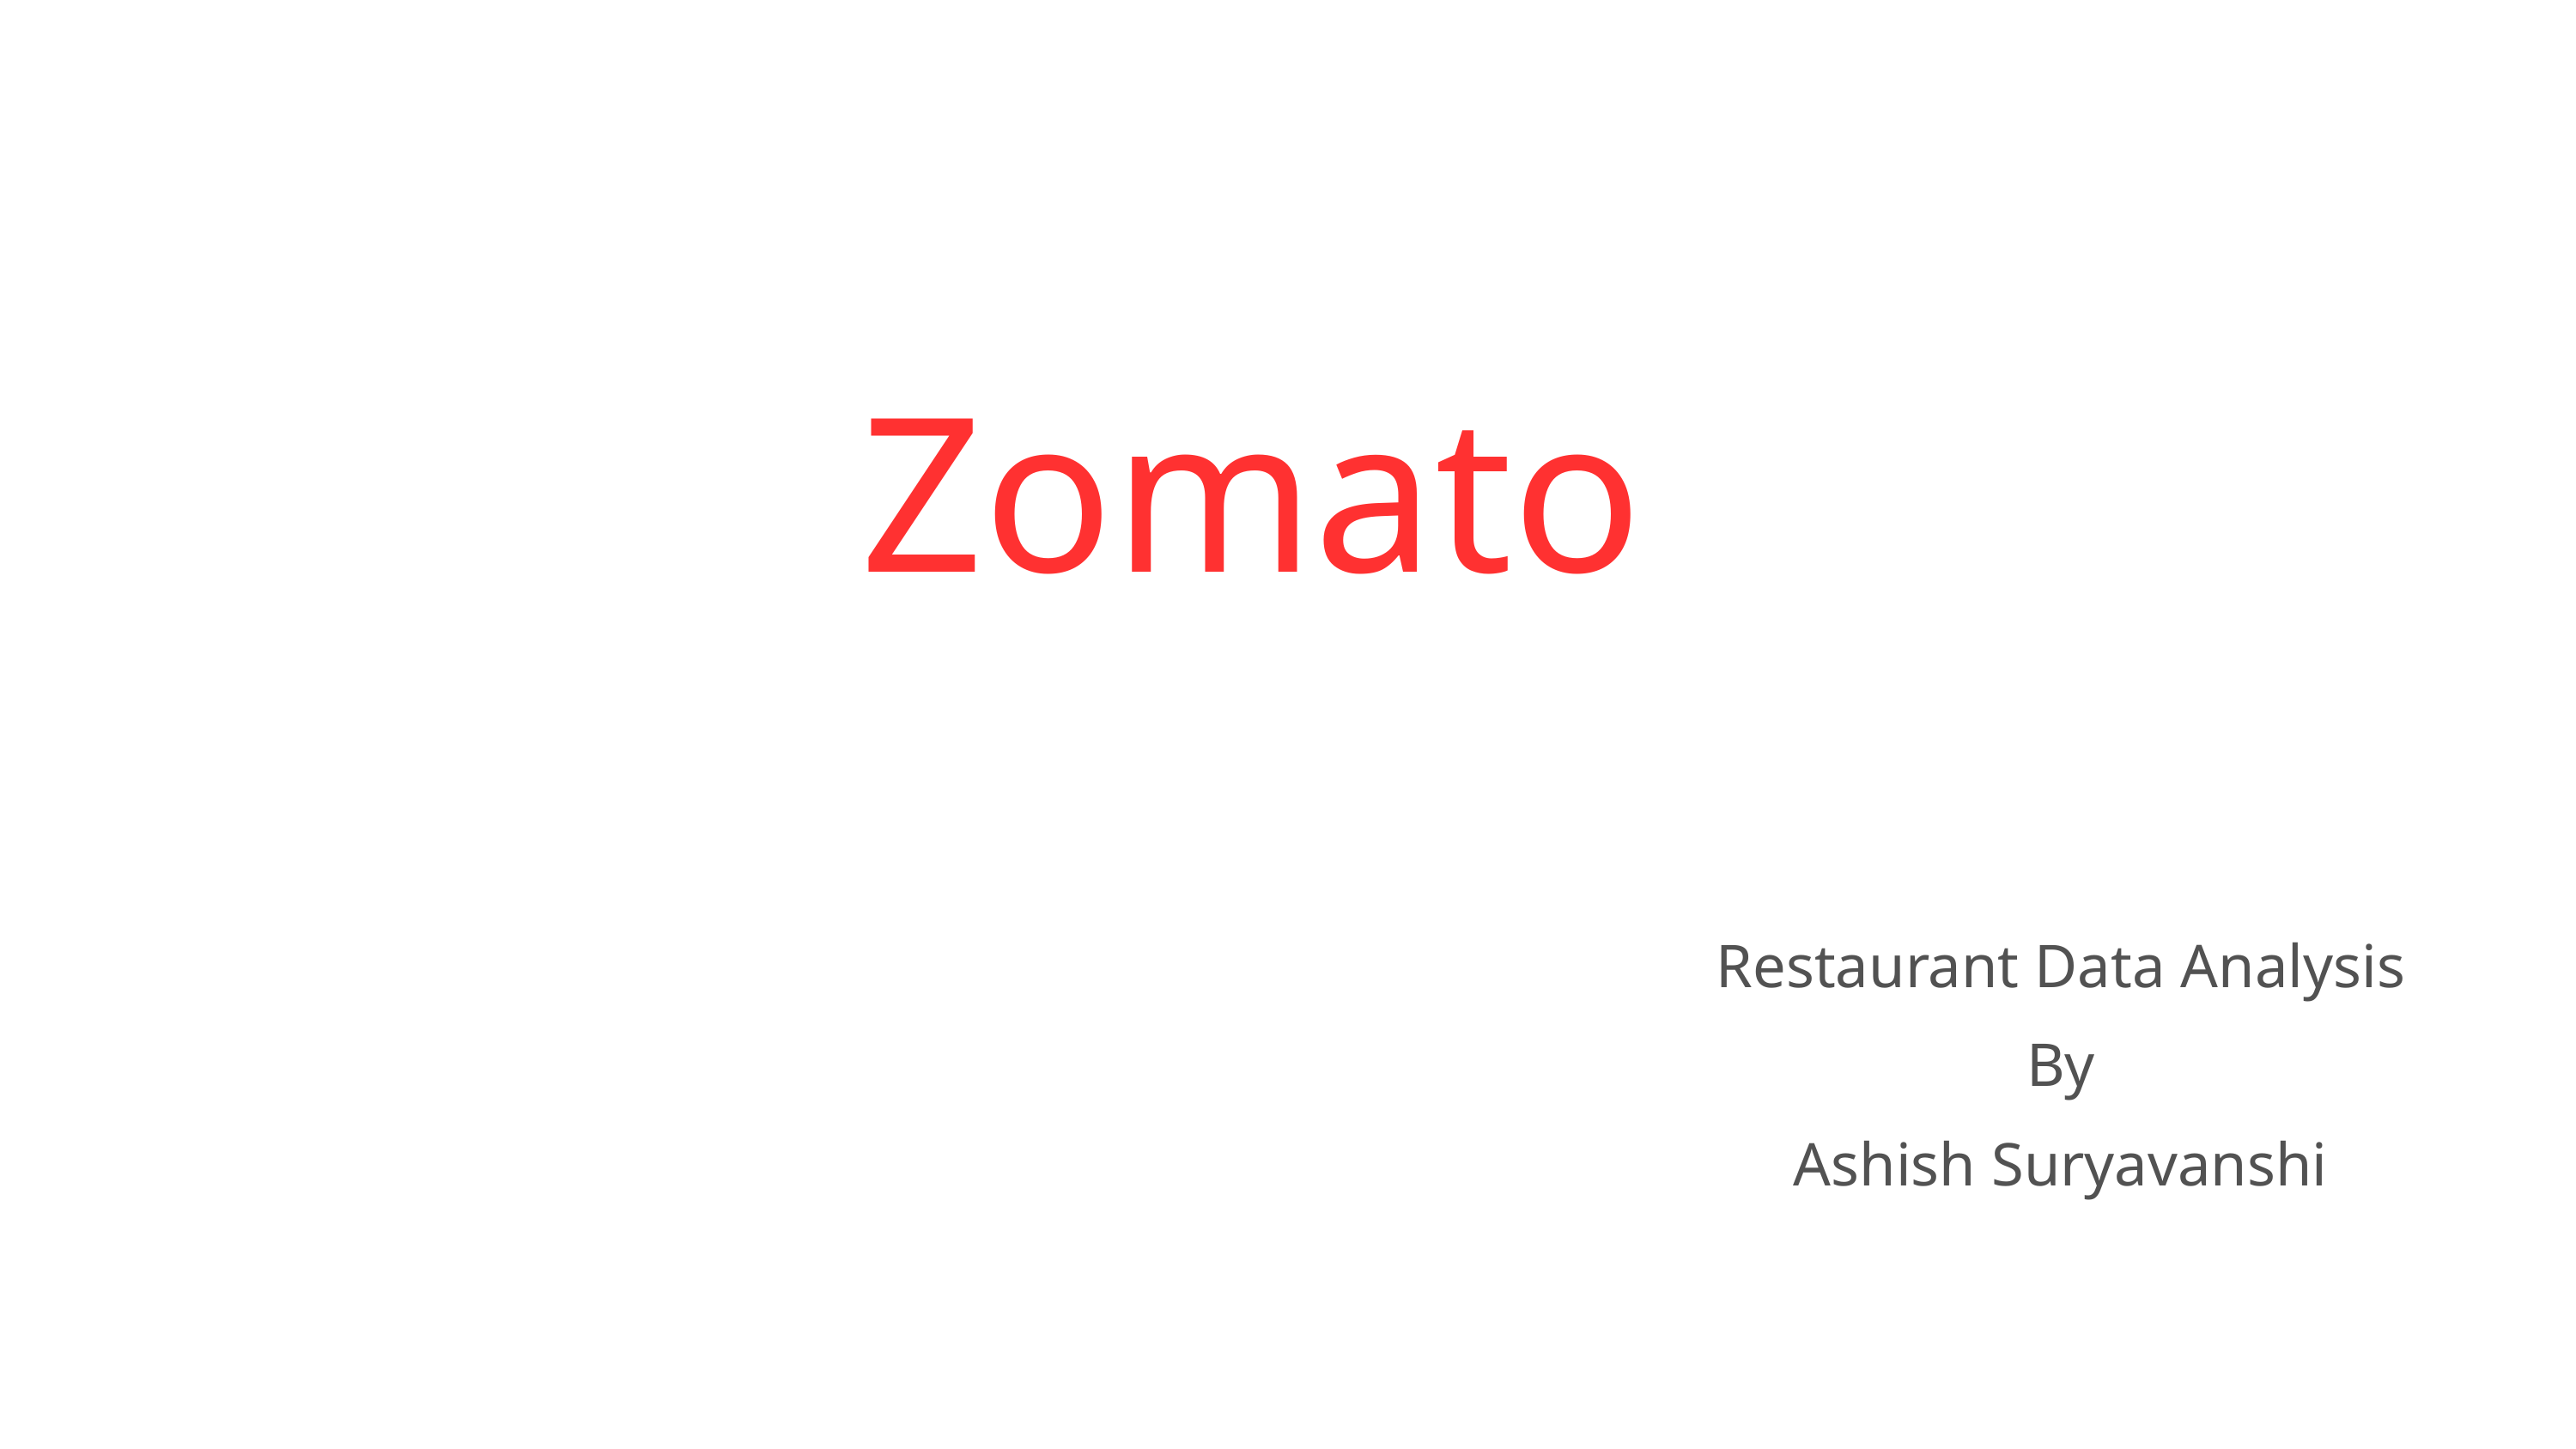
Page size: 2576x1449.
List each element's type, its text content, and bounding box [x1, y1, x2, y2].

text_box Restaurant Data Analysis By Ashish Suryavanshi [1603, 900, 2518, 1297]
text_box Zomato [0, 161, 2576, 628]
